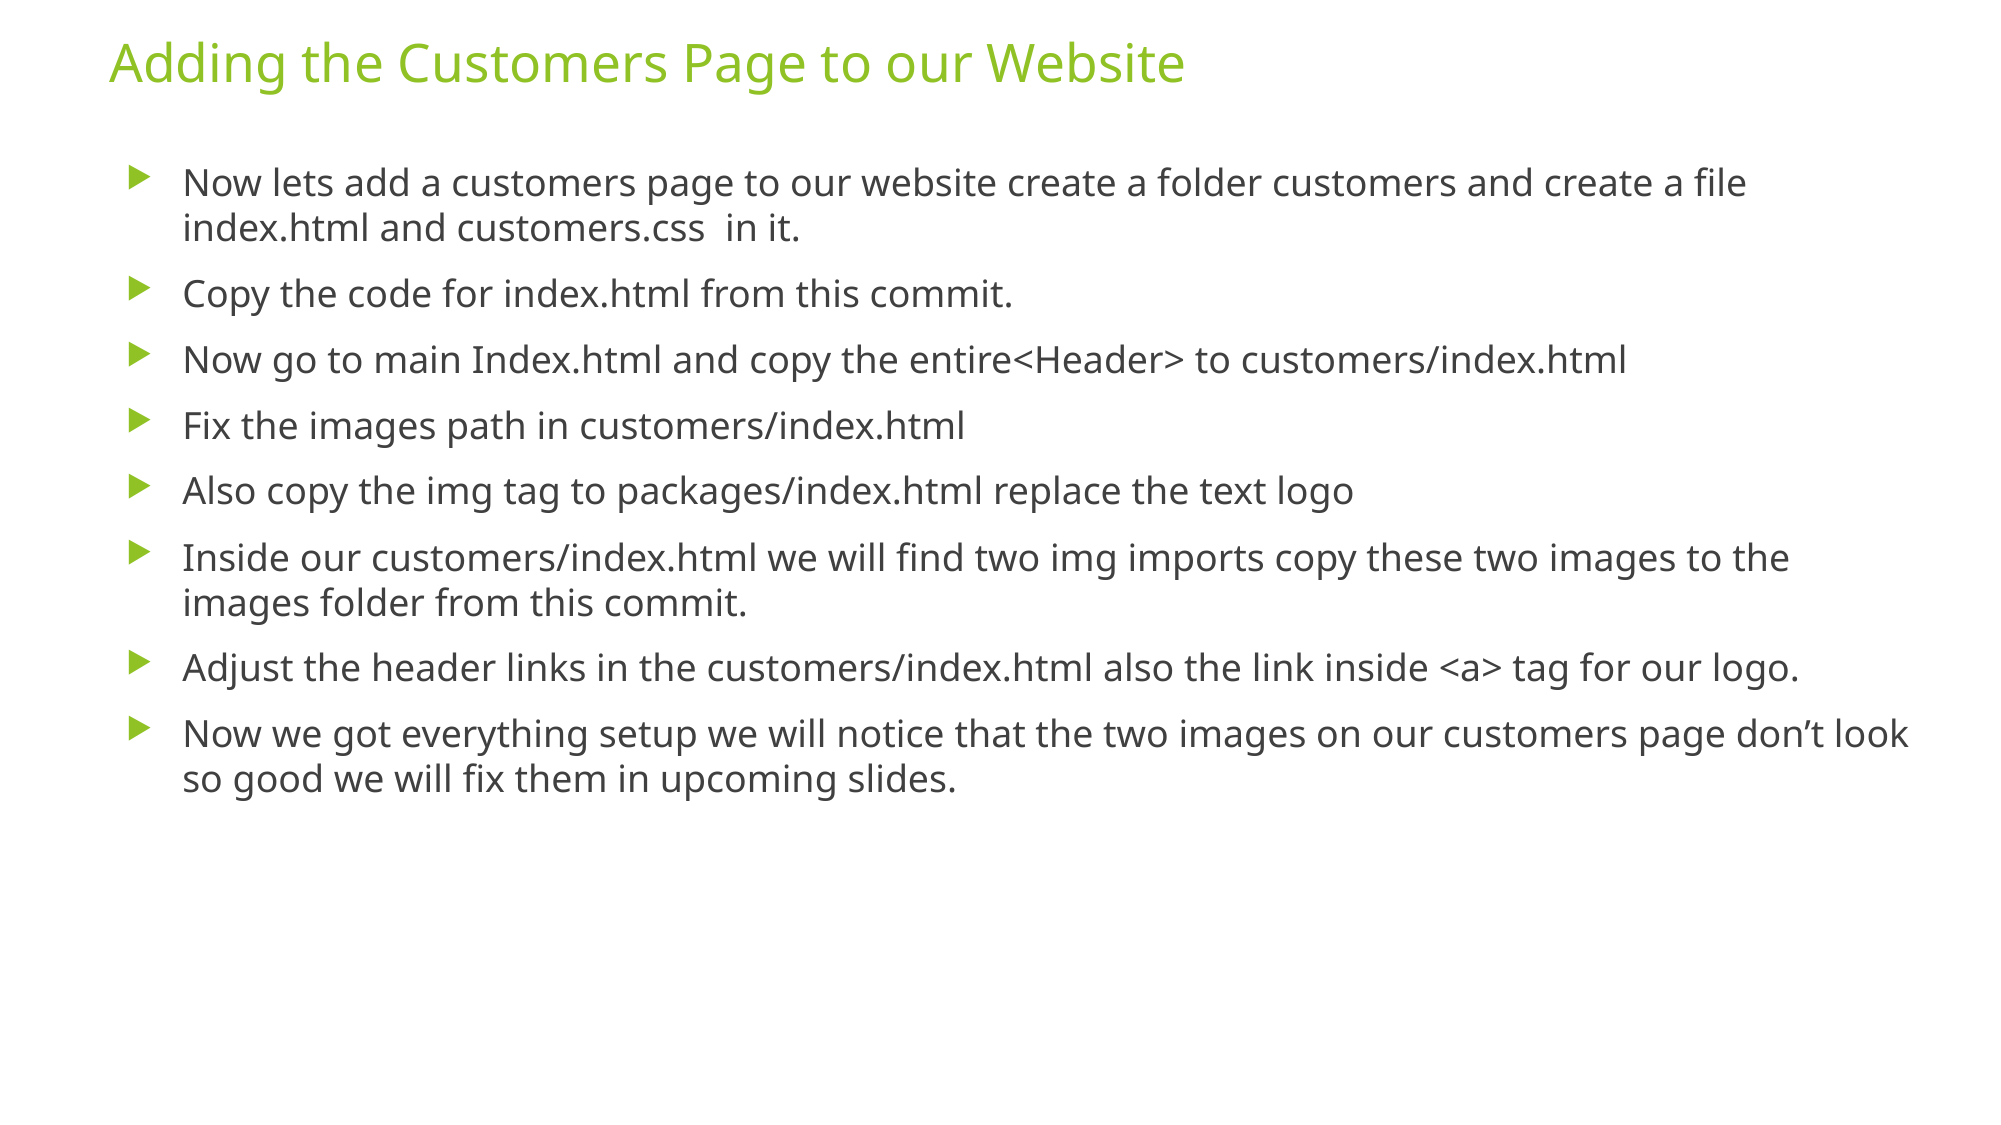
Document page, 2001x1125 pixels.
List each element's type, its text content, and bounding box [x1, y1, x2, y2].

list Now lets add a customers page to our website create a folder customers and create a file index.html and customers.css in it. Copy the code for index.html from this commit. Now go to main Index.html and copy the entire<Header> to customers/index.html Fix the images path in customers/index.html Also copy the img tag to packages/index.html replace the text logo Inside our customers/index.html we will find two img imports copy these two images to the images folder from this commit. Adjust the header links in the customers/index.html also the link inside <a> tag for our logo. Now we got everything setup we will notice that the two images on our customers page don’t look so good we will fix them in upcoming slides. [111, 151, 1933, 1078]
title Adding the Customers Page to our Website [94, 21, 1698, 101]
